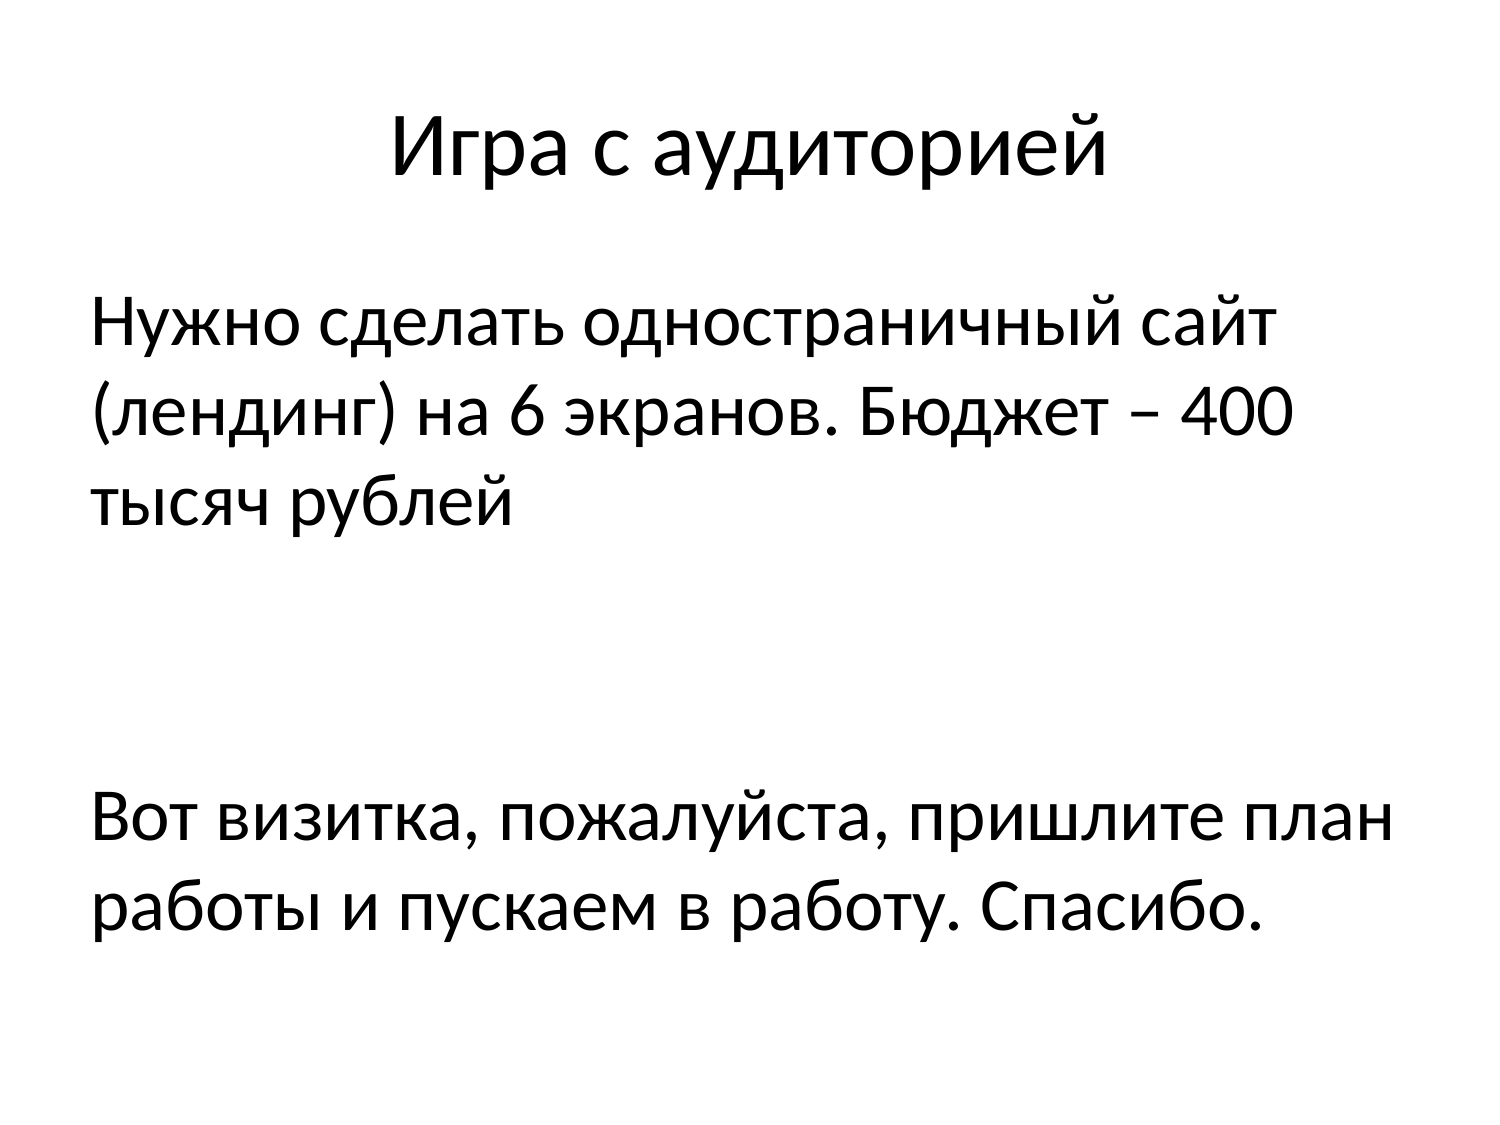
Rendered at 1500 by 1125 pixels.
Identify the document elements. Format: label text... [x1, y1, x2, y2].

list Нужно сделать одностраничный сайт (лендинг) на 6 экранов. Бюджет – 400 тысяч рублей Вот визитка, пожалуйста, пришлите план работы и пускаем в работу. Спасибо. [75, 262, 1425, 1005]
title Игра с аудиторией [75, 45, 1425, 233]
